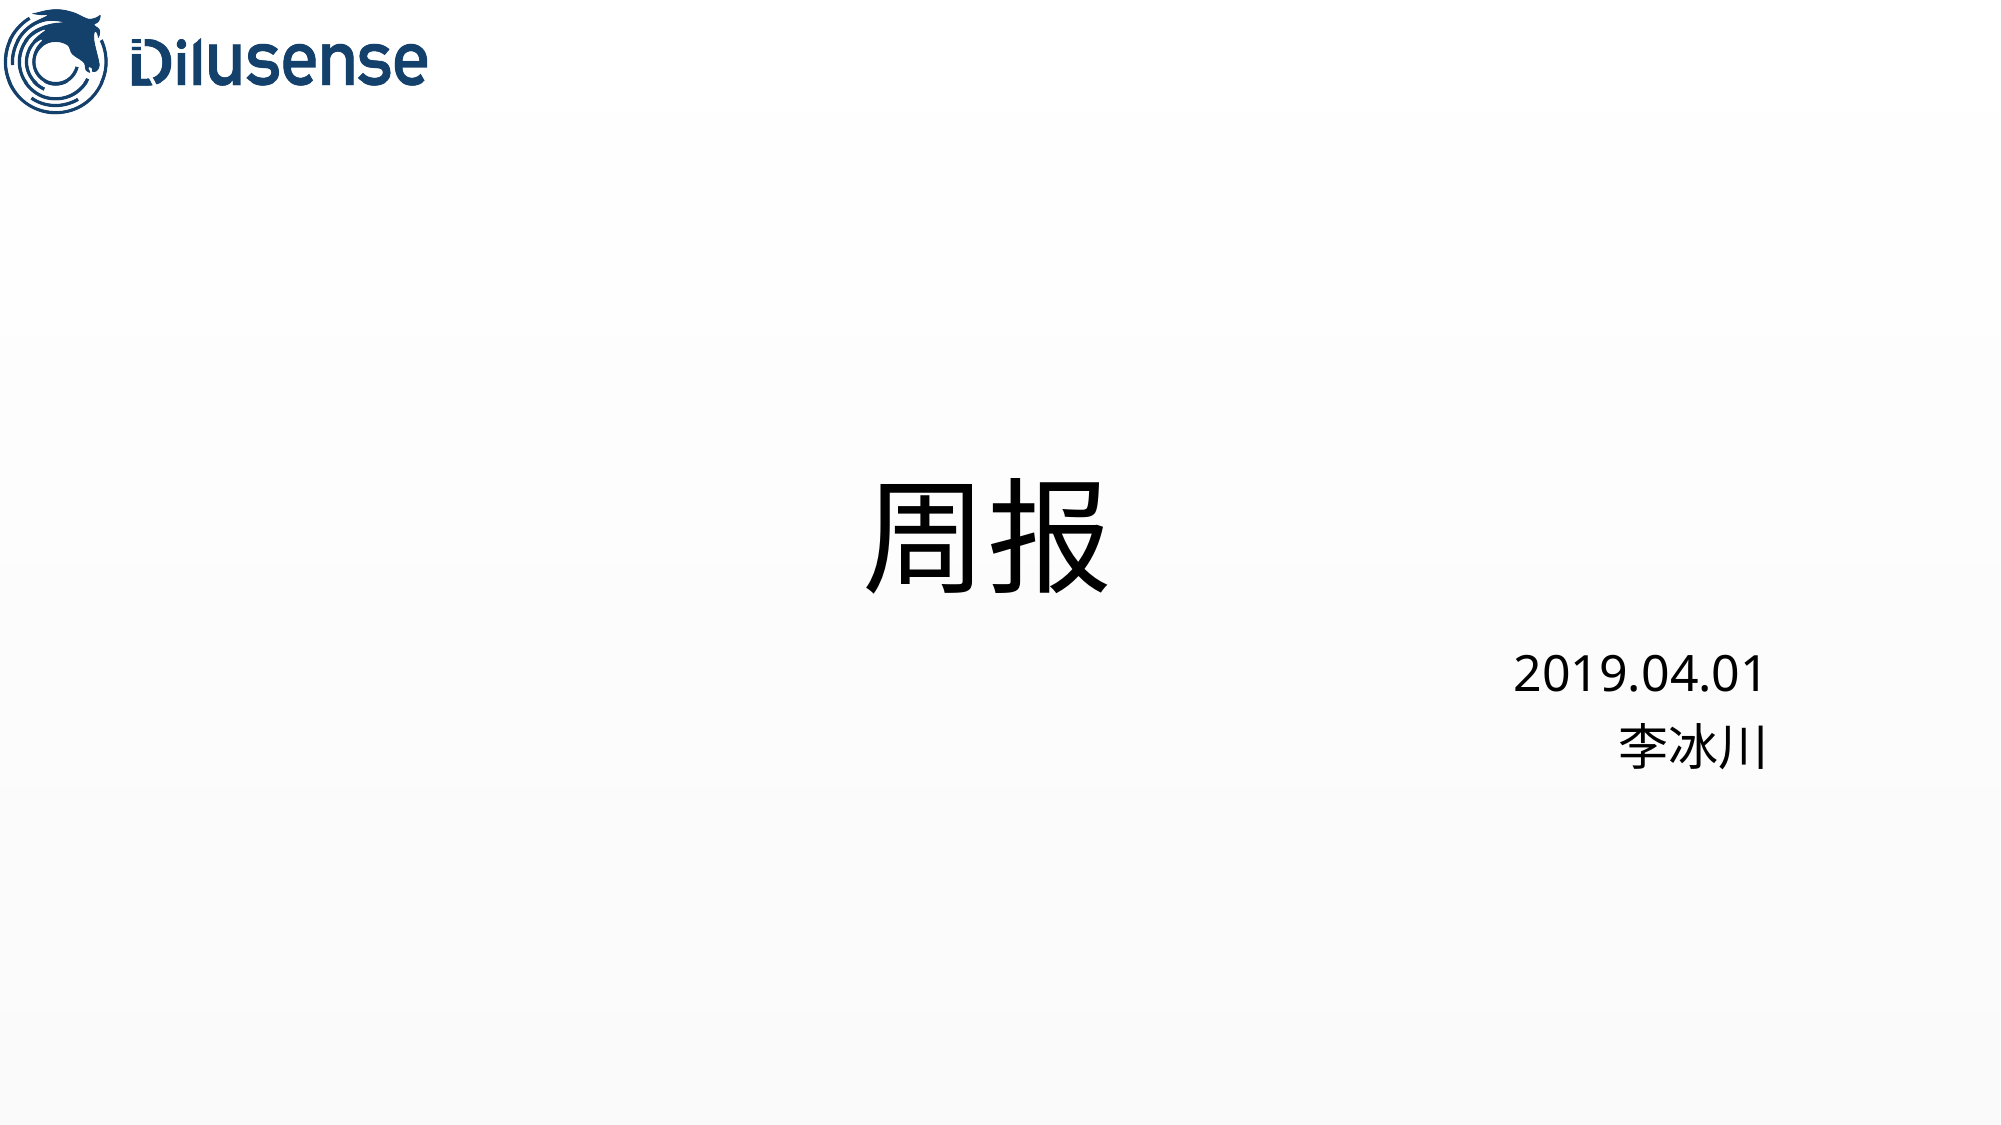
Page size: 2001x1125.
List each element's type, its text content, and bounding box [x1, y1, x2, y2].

subtitle 2019.04.01 李冰川 [283, 640, 1784, 912]
picture [0, 0, 438, 125]
title 周报 [162, 302, 1813, 619]
